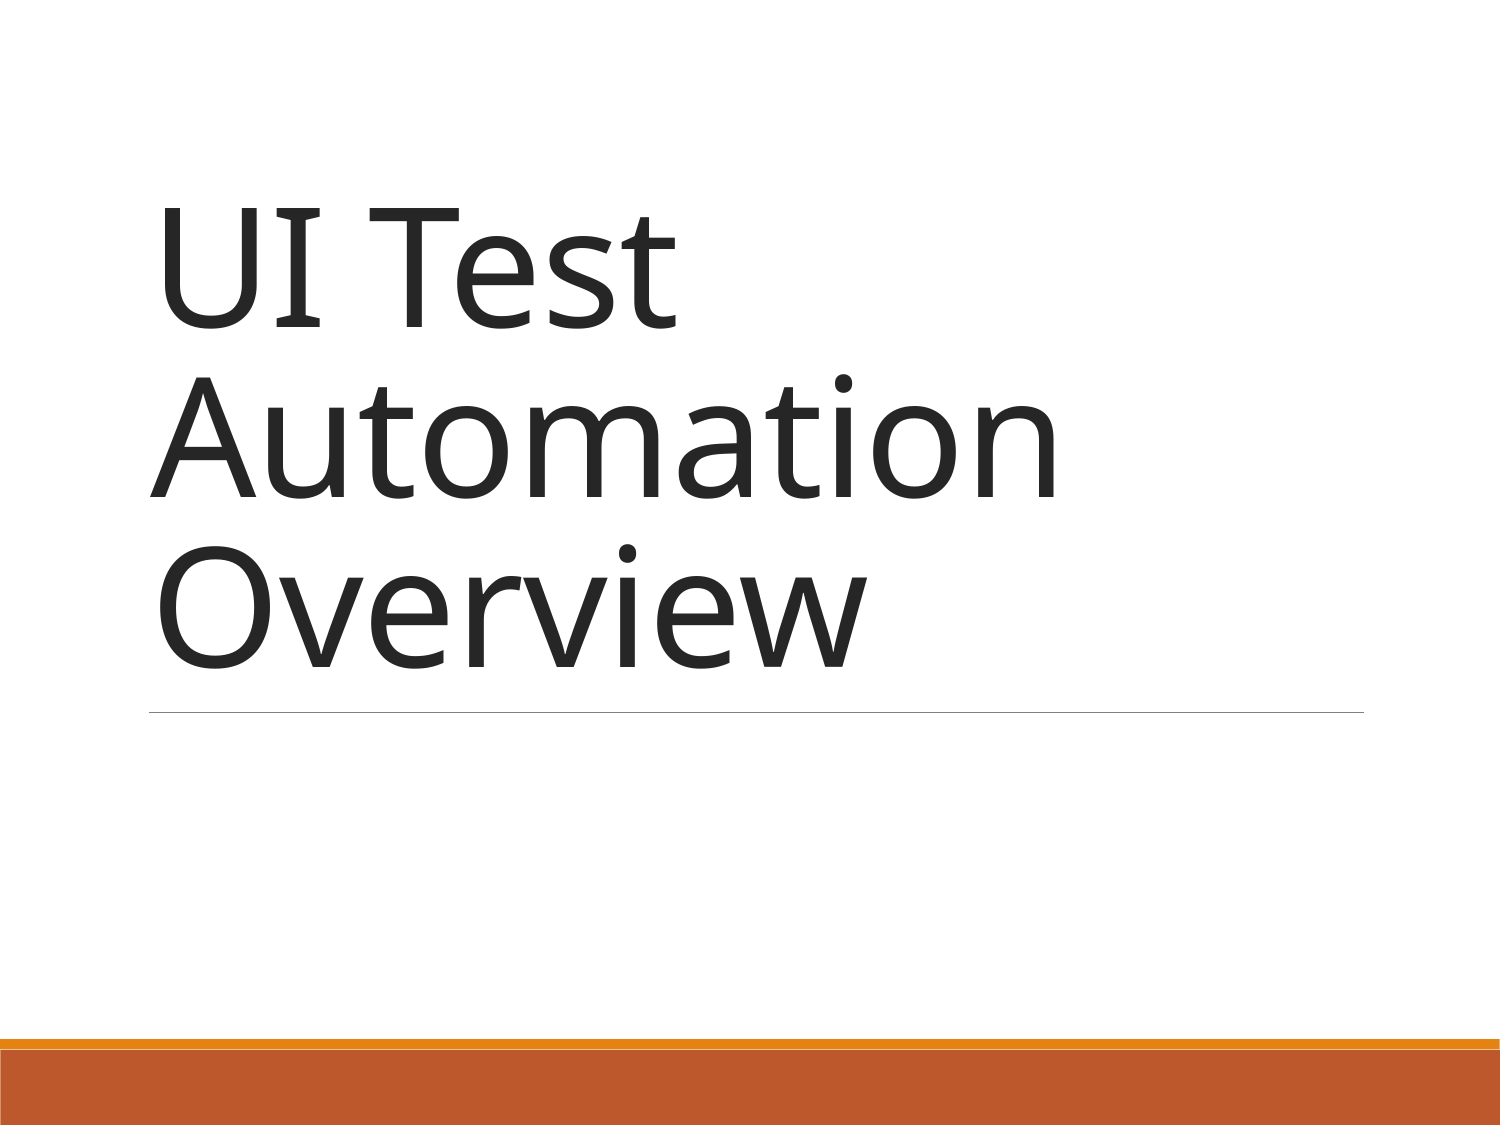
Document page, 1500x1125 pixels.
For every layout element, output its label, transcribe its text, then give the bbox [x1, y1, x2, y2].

title UI Test Automation Overview [135, 124, 1373, 710]
